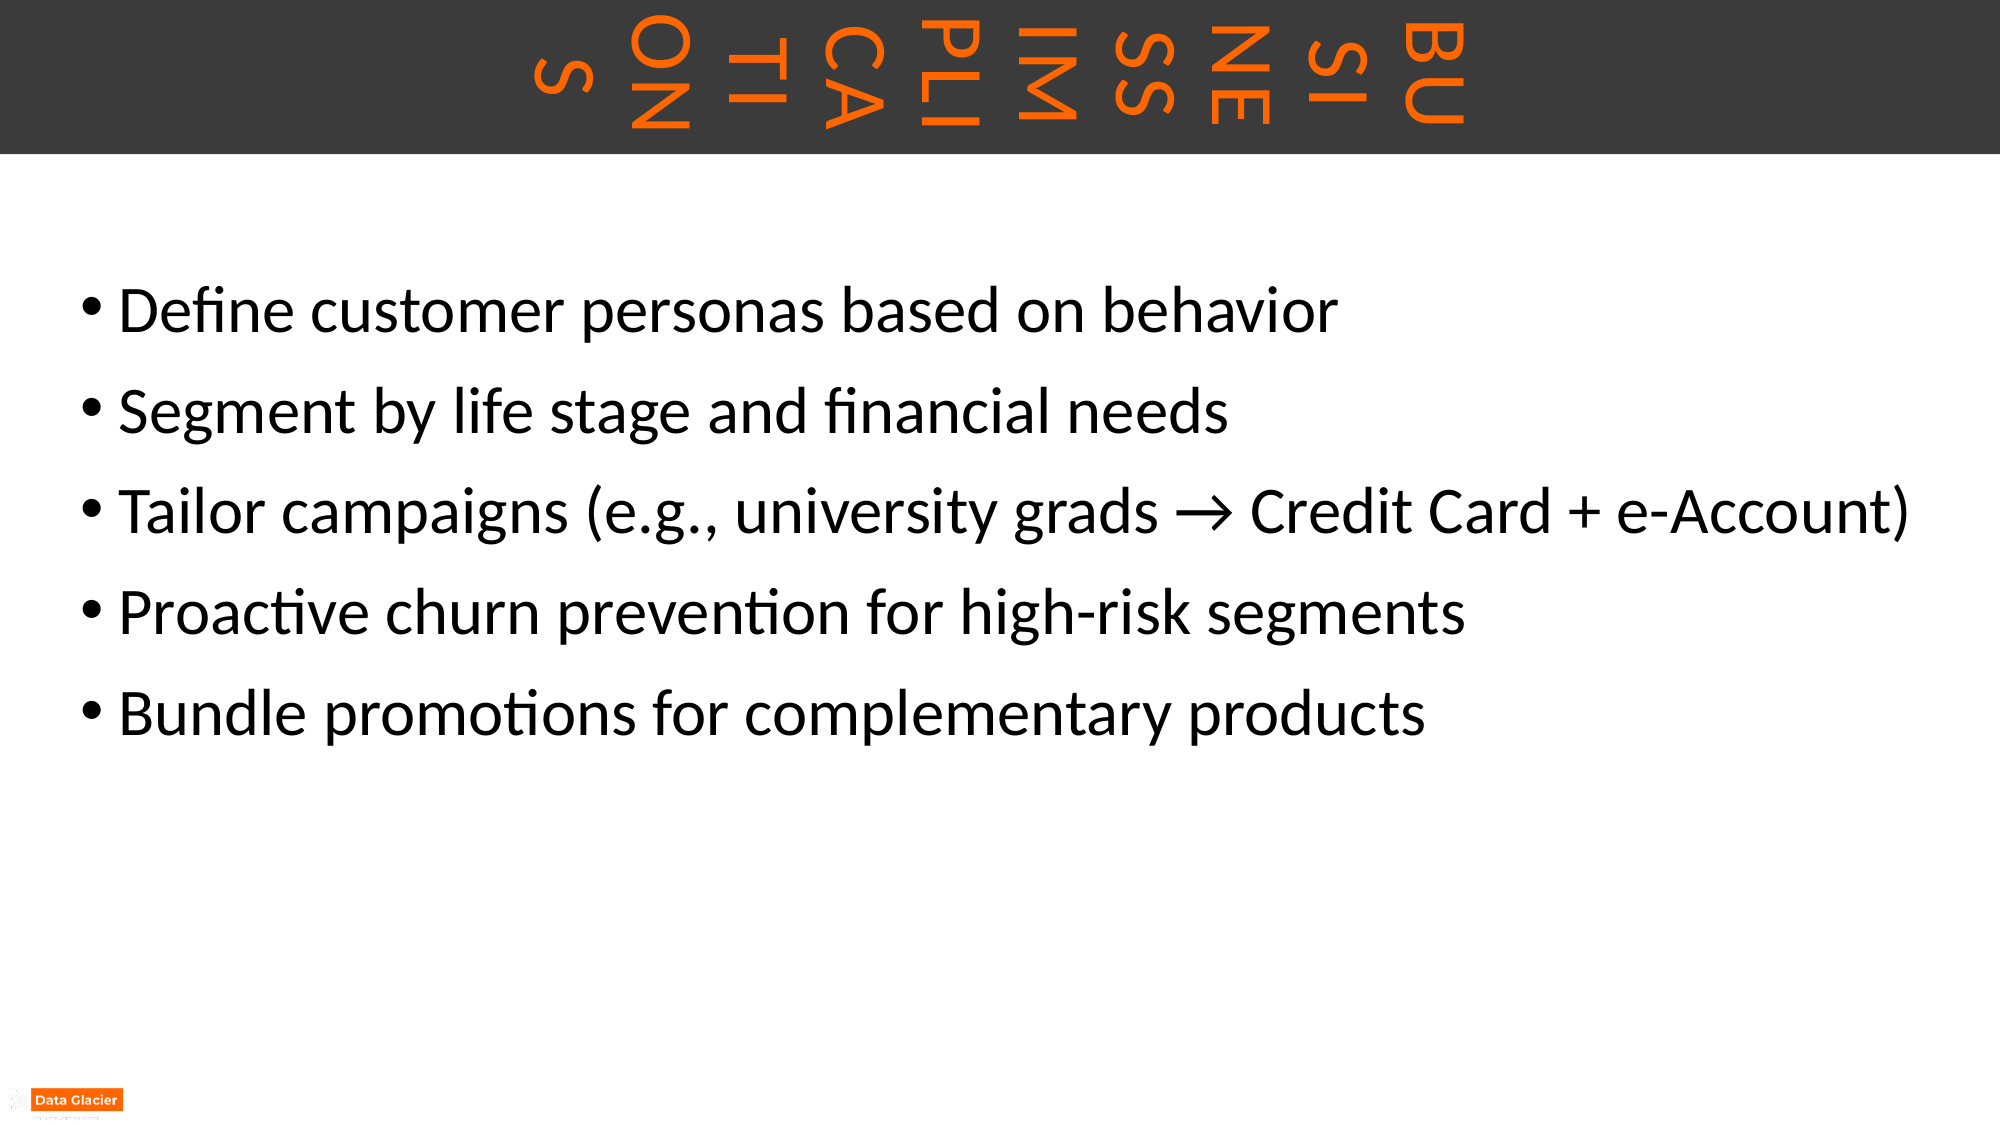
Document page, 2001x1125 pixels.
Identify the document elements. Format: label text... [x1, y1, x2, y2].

picture [7, 1043, 124, 1125]
subtitle Define customer personas based on behavior Segment by life stage and financial needs Tailor campaigns (e.g., university grads → Credit Card + e-Account) Proactive churn prevention for high-risk segments Bundle promotions for complementary products [65, 173, 1993, 841]
title BUSINESS IMPLICATIONS [0, 0, 2000, 155]
